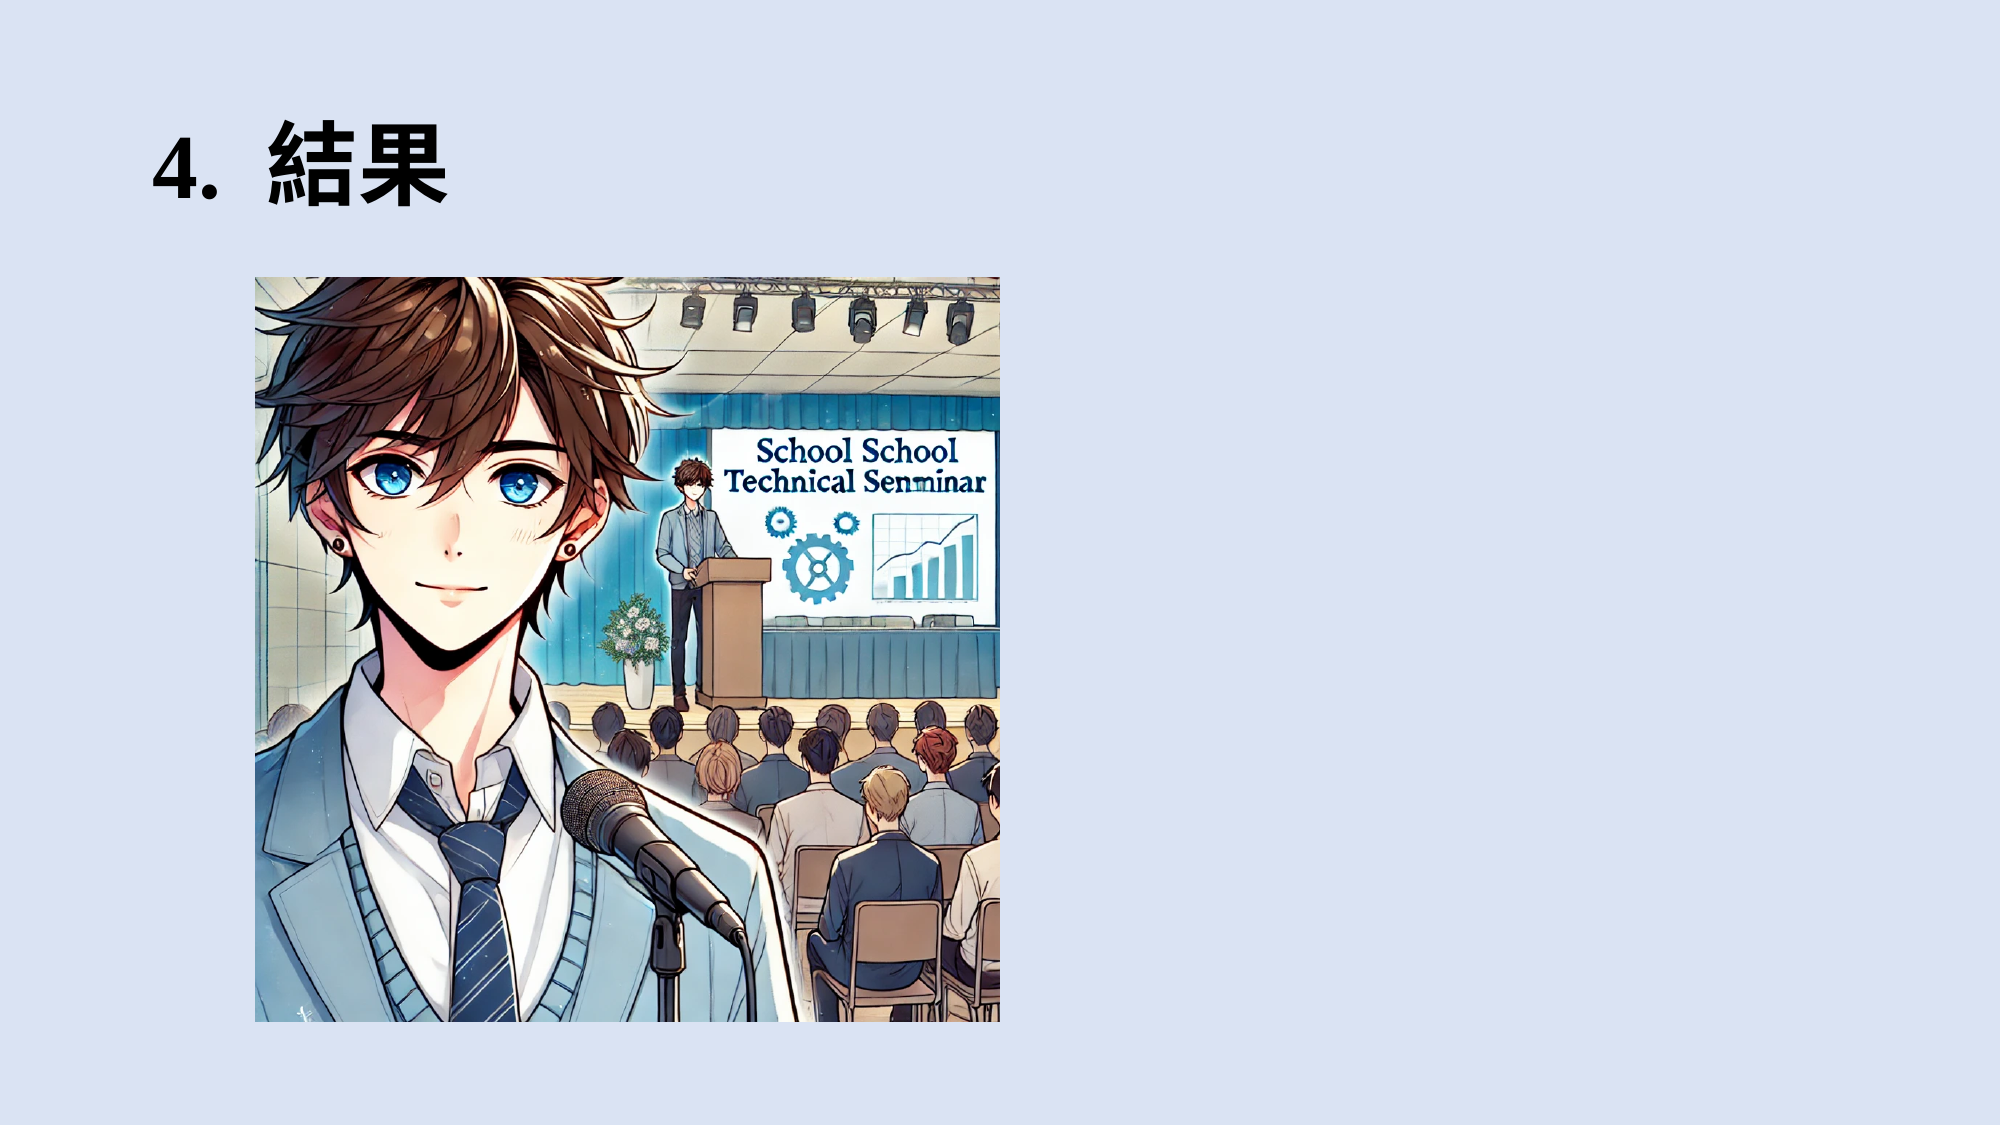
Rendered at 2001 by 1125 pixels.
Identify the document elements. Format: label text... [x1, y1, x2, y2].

picture [255, 277, 1000, 1022]
title 4. 結果 [137, 59, 1863, 278]
